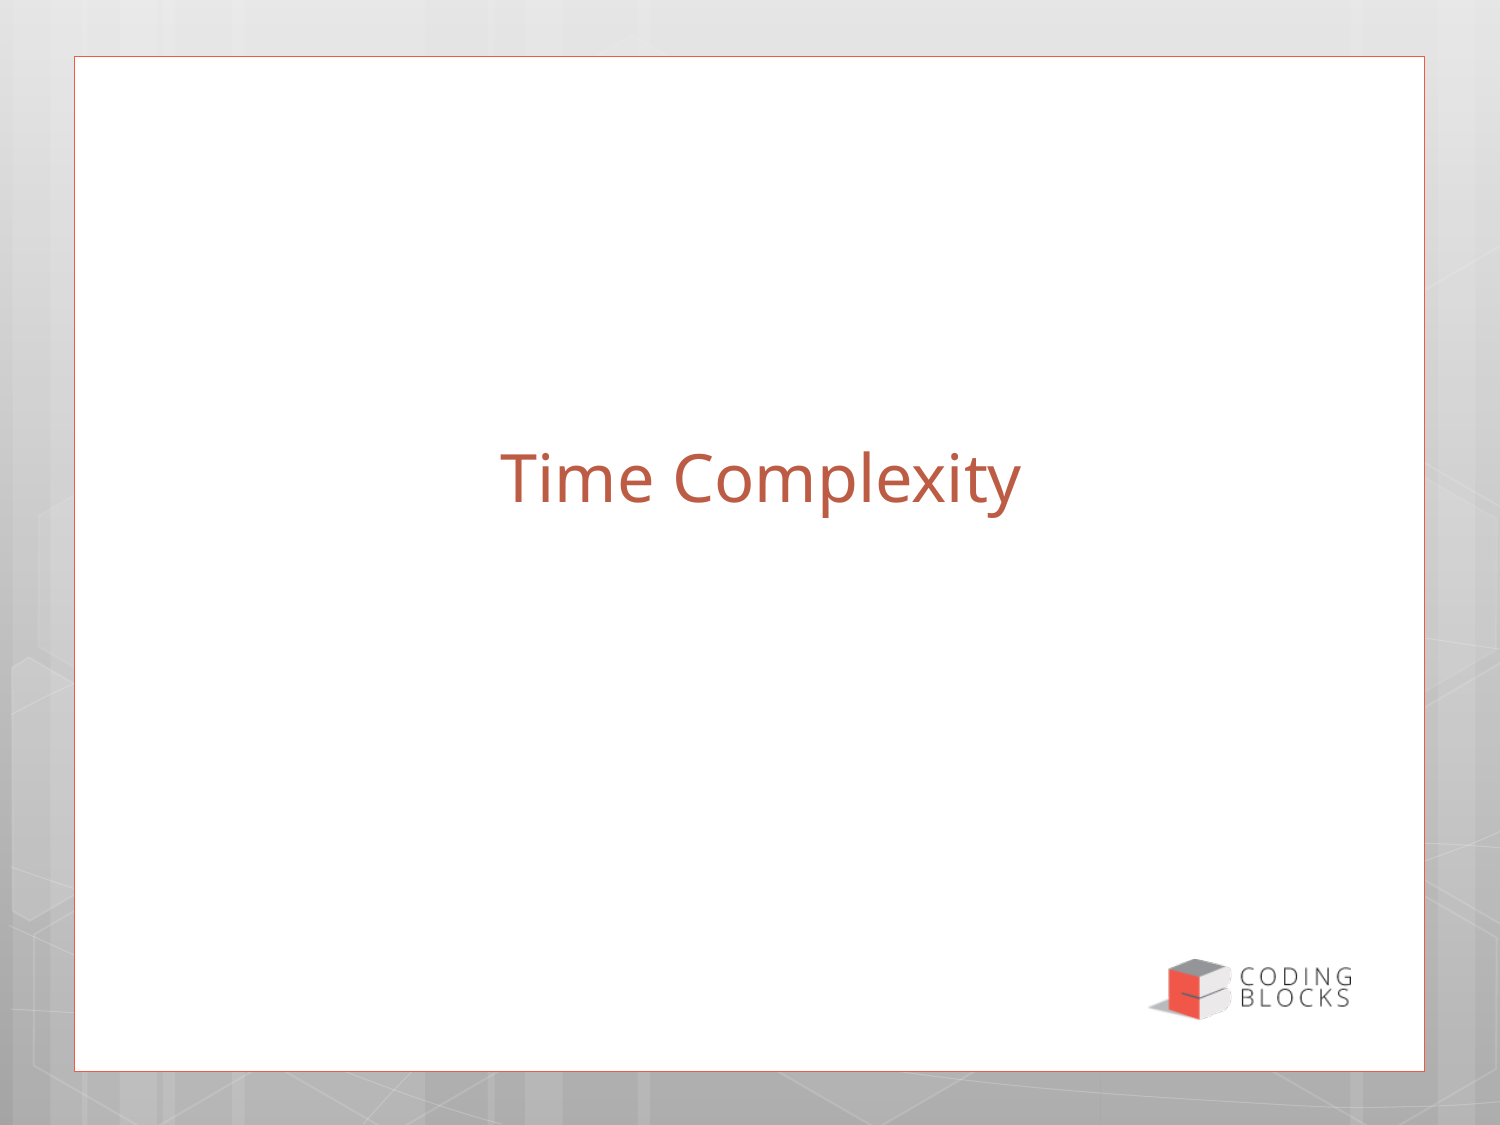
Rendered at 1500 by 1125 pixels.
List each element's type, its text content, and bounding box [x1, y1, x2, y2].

title Time Complexity [172, 429, 1351, 523]
picture [1146, 959, 1351, 1021]
